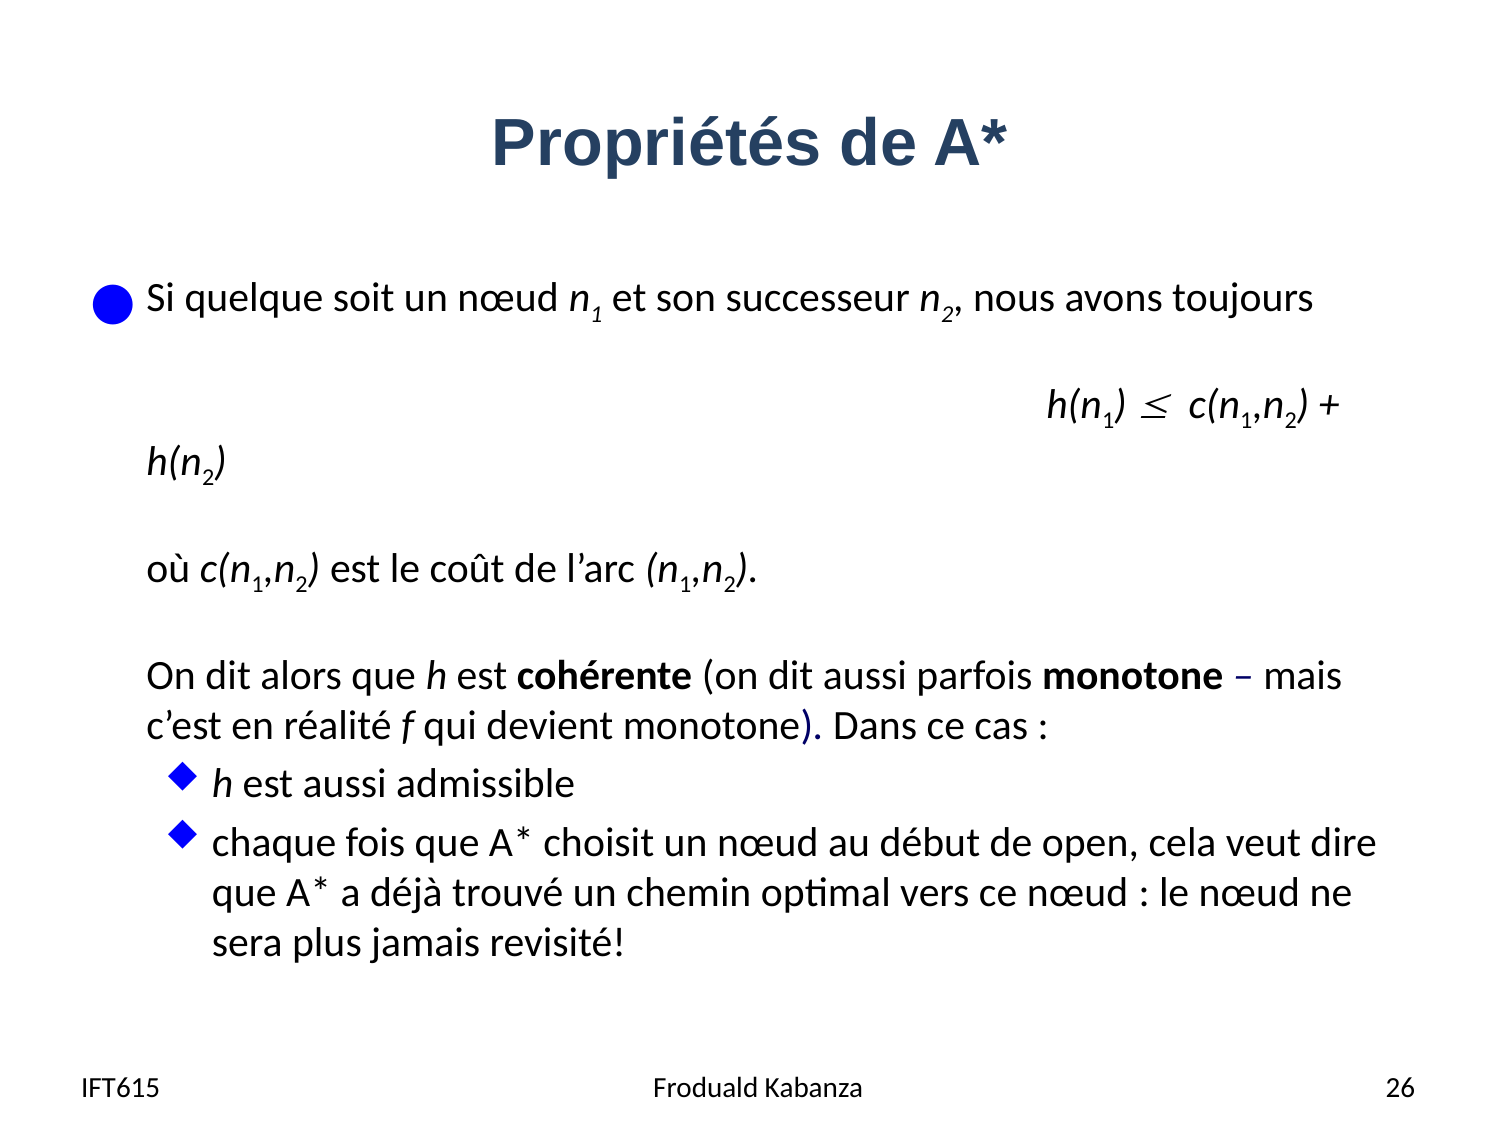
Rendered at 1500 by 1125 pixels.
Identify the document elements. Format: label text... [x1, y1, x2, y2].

title Propriétés de A* [75, 45, 1425, 233]
footer Froduald Kabanza [520, 1056, 996, 1117]
list Si quelque soit un nœud n1 et son successeur n2, nous avons toujours h(n1)  c(n1,n2) + h(n2) où c(n1,n2) est le coût de l’arc (n1,n2). On dit alors que h est cohérente (on dit aussi parfois monotone – mais c’est en réalité f qui devient monotone). Dans ce cas : h est aussi admissible chaque fois que A* choisit un nœud au début de open, cela veut dire que A* a déjà trouvé un chemin optimal vers ce nœud : le nœud ne sera plus jamais revisité! [75, 262, 1425, 1005]
slide_number IFT615 [66, 1056, 356, 1117]
slide_number 26 [1080, 1056, 1431, 1117]
